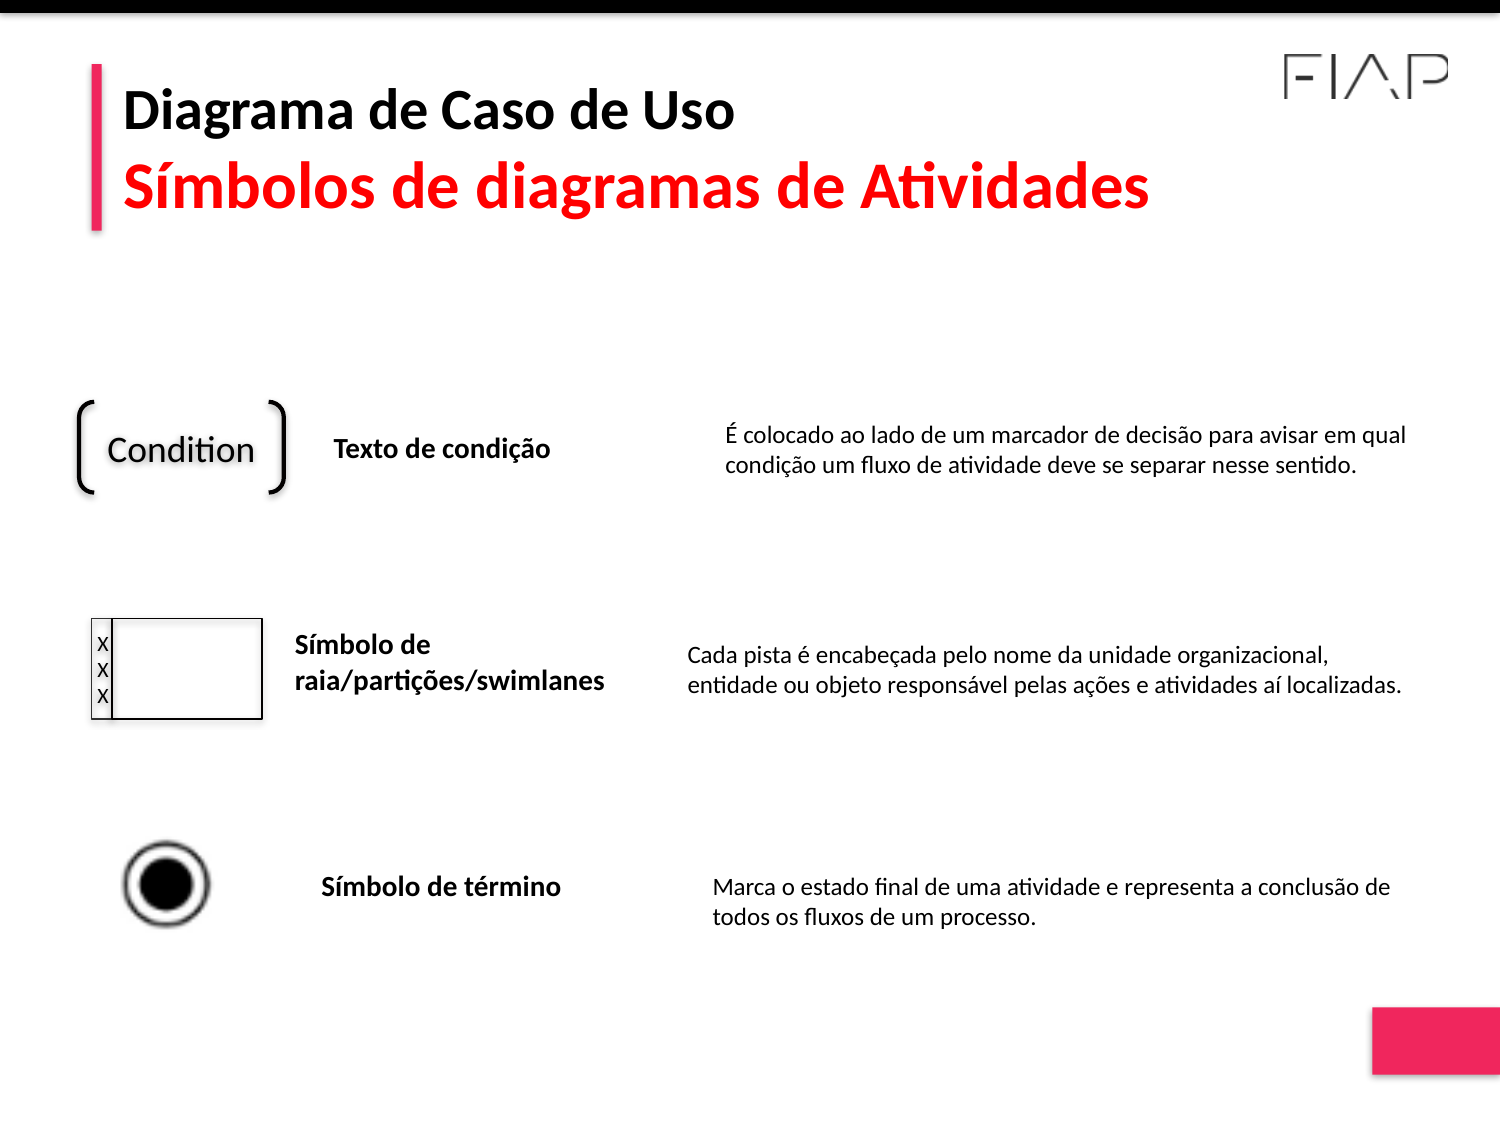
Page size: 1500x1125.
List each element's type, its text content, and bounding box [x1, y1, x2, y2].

text_box Texto de condição [318, 421, 648, 472]
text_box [91, 618, 1423, 720]
text_box É colocado ao lado de um marcador de decisão para avisar em qual condição um fluxo de atividade deve se separar nesse sentido. [710, 411, 1461, 487]
text_box [1372, 1007, 1500, 1075]
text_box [116, 835, 1449, 939]
text_box [0, 0, 1500, 14]
text_box [91, 63, 102, 231]
text_box Condition [76, 399, 286, 495]
picture [1283, 53, 1449, 99]
text_box Diagrama de Caso de Uso Símbolos de diagramas de Atividades [108, 64, 1167, 229]
